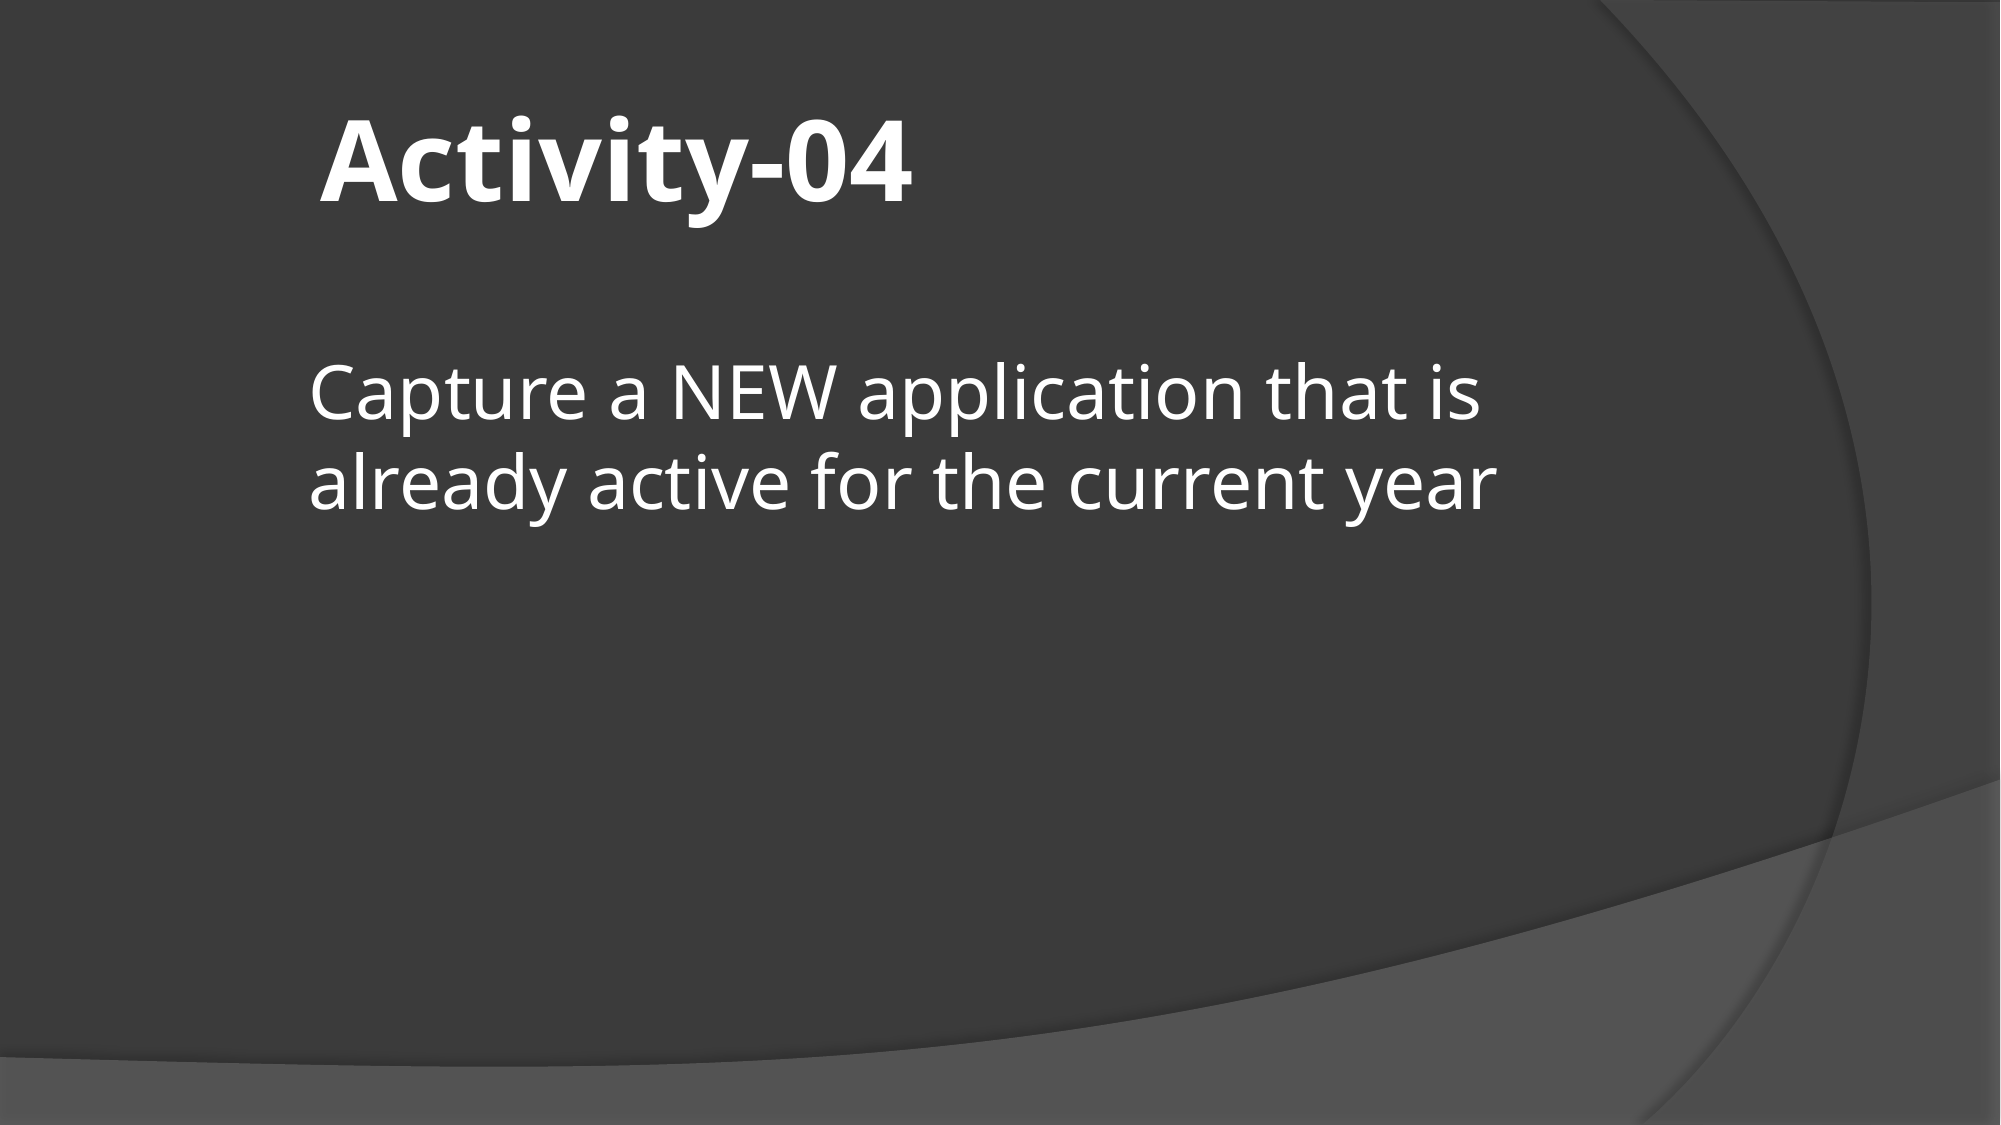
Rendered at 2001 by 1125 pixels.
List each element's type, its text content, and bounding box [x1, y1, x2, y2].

title Activity-04 [312, 24, 1738, 288]
list Capture a NEW application that is already active for the current year [287, 337, 1775, 1100]
